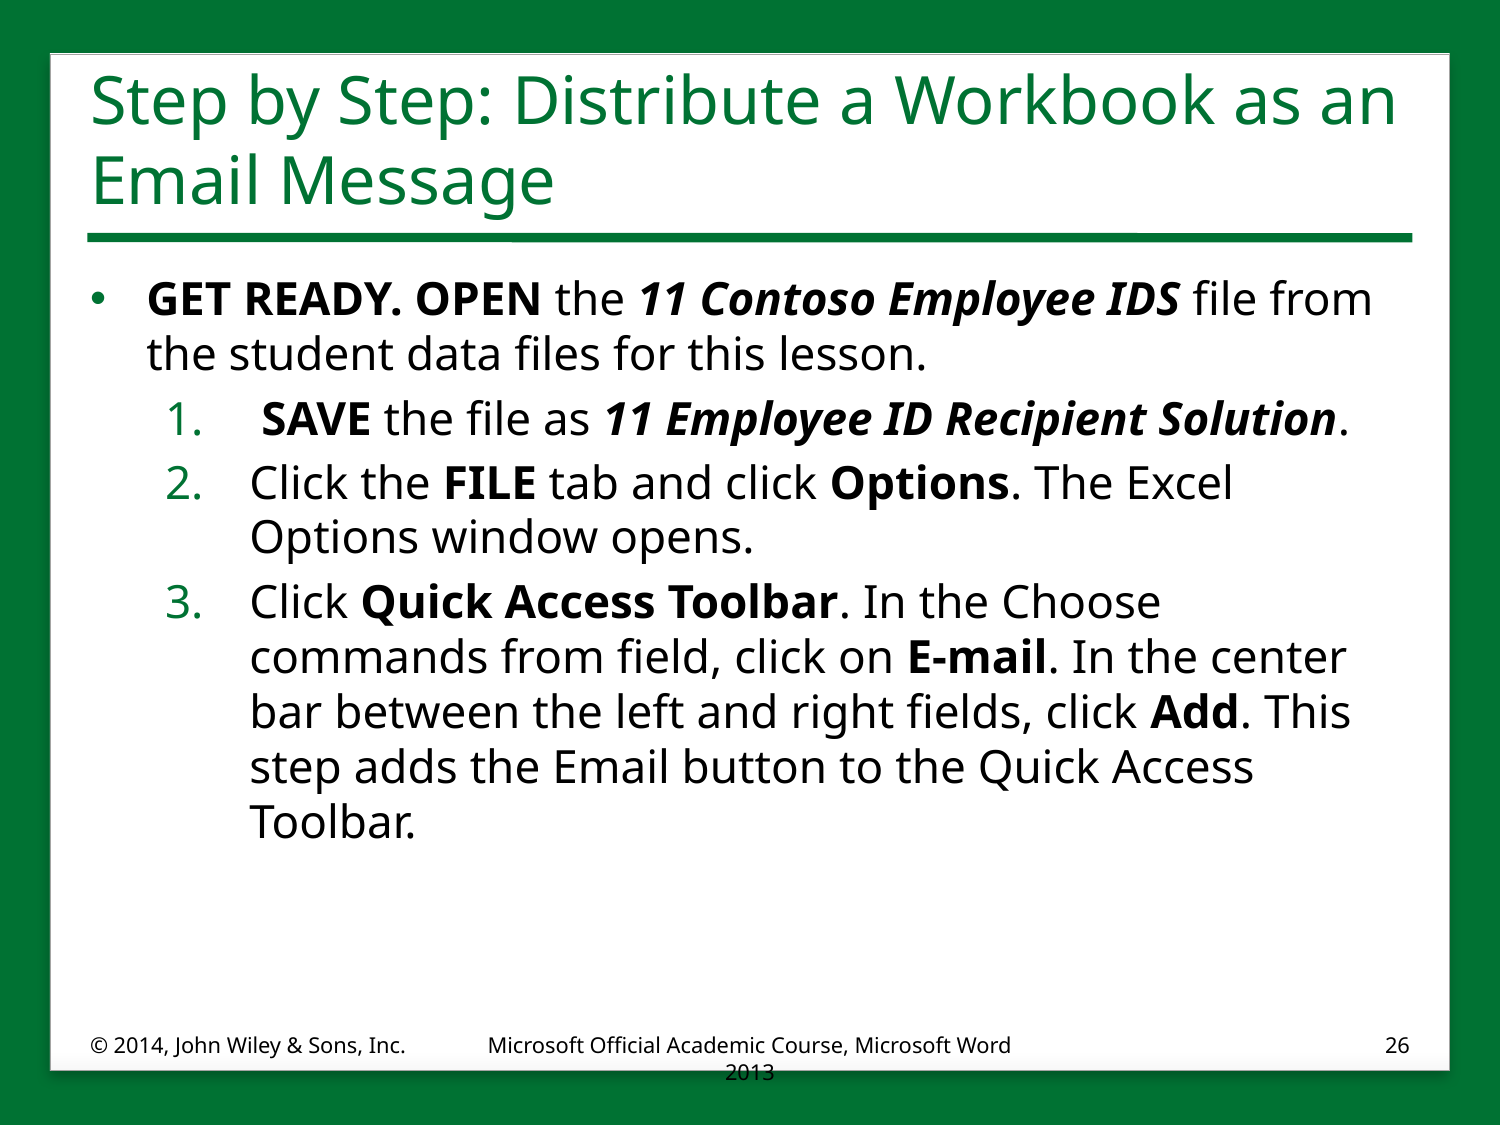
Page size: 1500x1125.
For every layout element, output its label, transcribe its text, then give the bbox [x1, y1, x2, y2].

slide_number 26 [1074, 1024, 1426, 1103]
title Step by Step: Distribute a Workbook as an Email Message [74, 74, 1426, 226]
list GET READY. OPEN the 11 Contoso Employee IDS file from the student data files for this lesson. SAVE the file as 11 Employee ID Recipient Solution. Click the FILE tab and click Options. The Excel Options window opens. Click Quick Access Toolbar. In the Choose commands from field, click on E-mail. In the center bar between the left and right fields, click Add. This step adds the Email button to the Quick Access Toolbar. [75, 262, 1425, 1063]
footer Microsoft Official Academic Course, Microsoft Word 2013 [449, 1024, 1051, 1103]
slide_number © 2014, John Wiley & Sons, Inc. [74, 1024, 426, 1103]
